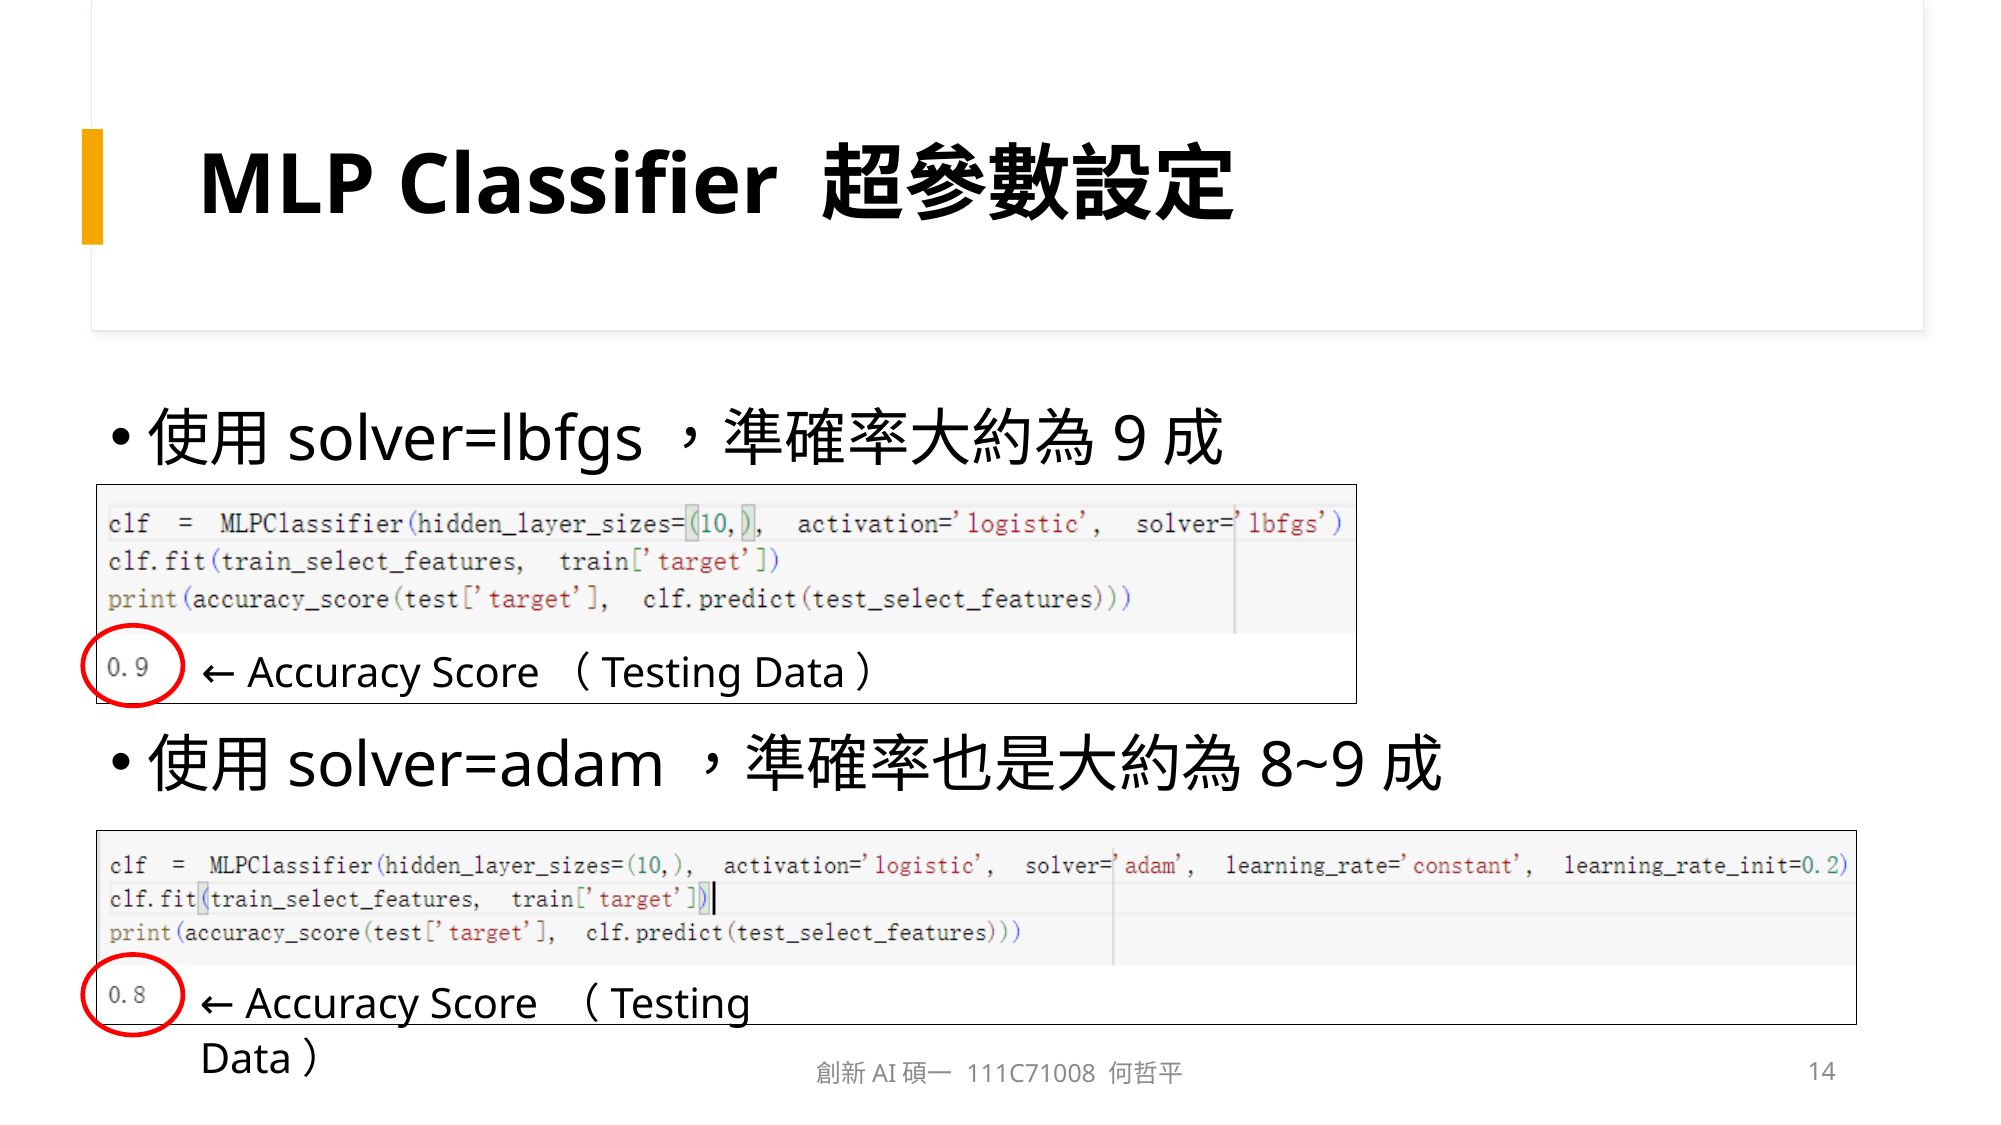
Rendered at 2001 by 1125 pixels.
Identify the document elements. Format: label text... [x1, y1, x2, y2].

list 使用solver=lbfgs，準確率大約為9成 [94, 368, 1401, 518]
picture [96, 830, 1856, 1024]
slide_number 14 [1401, 1042, 1851, 1103]
text_box [81, 636, 96, 695]
picture [96, 484, 1356, 703]
text_box [111, 703, 155, 707]
text_box 使用solver=adam，準確率也是大約為8~9成 [94, 708, 1462, 825]
footer 創新AI碩一 111C71008 何哲平 [662, 1042, 1338, 1103]
title MLP Classifier 超參數設定 [183, 90, 1851, 284]
text_box [81, 966, 169, 1037]
